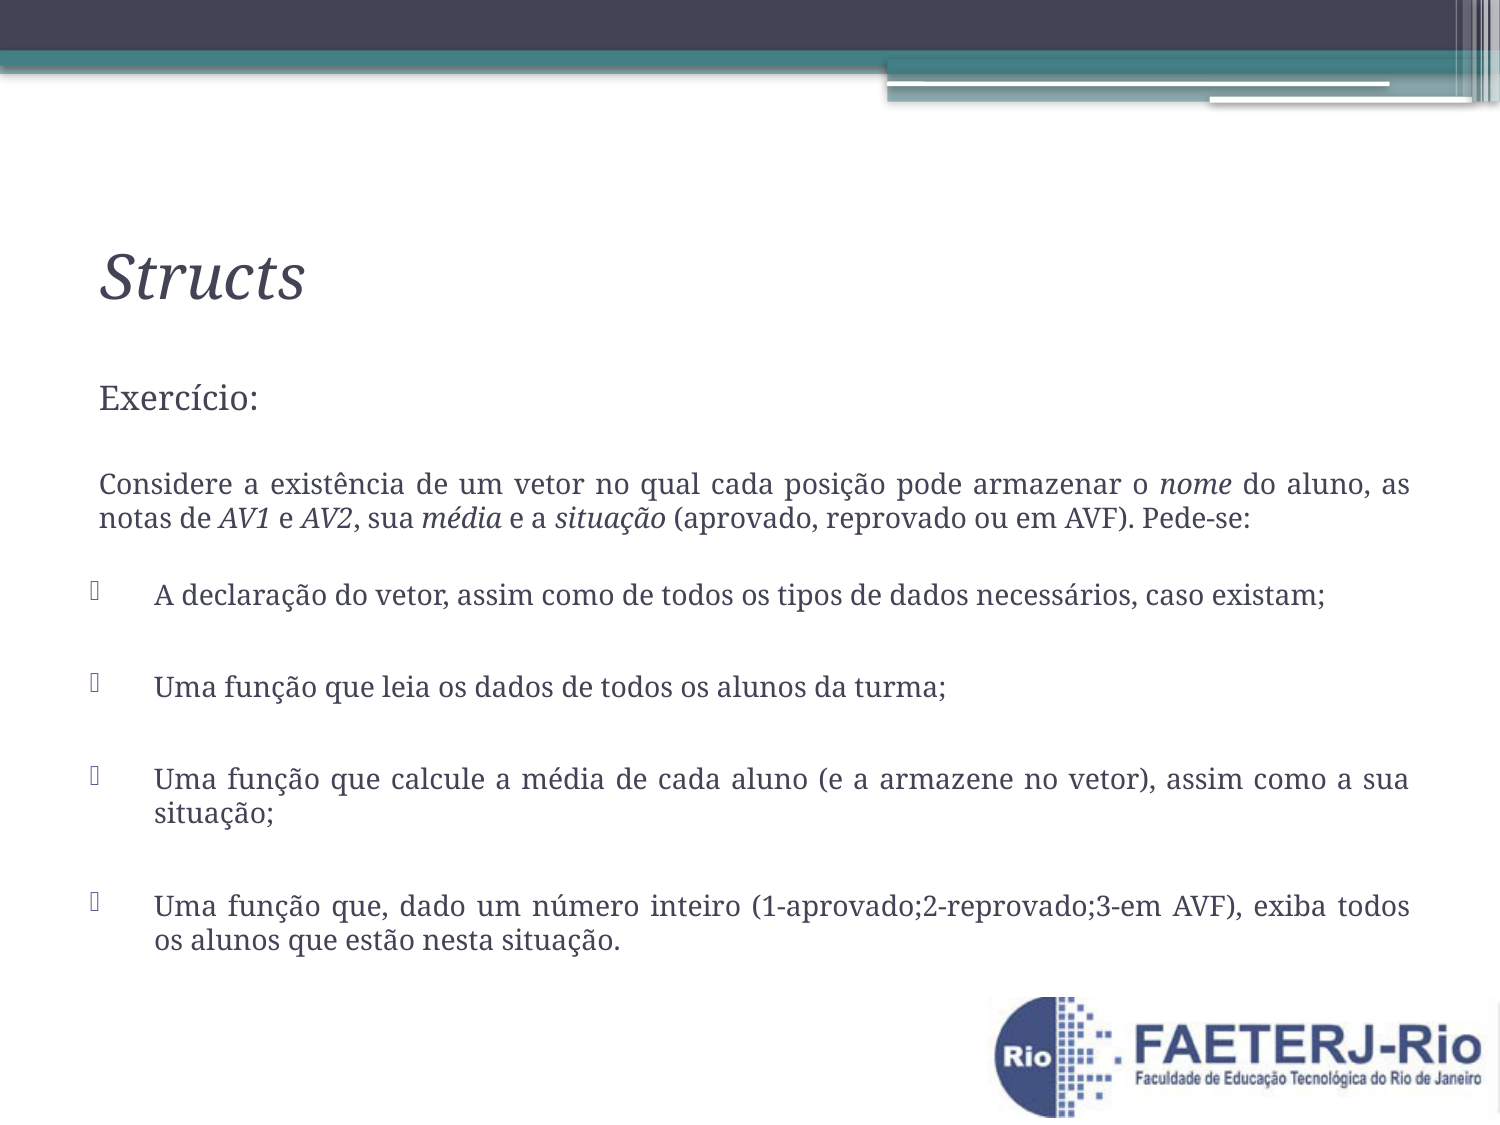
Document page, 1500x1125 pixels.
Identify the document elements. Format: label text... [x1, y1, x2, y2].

list Exercício: Considere a existência de um vetor no qual cada posição pode armazenar o nome do aluno, as notas de AV1 e AV2, sua média e a situação (aprovado, reprovado ou em AVF). Pede-se: A declaração do vetor, assim como de todos os tipos de dados necessários, caso existam; Uma função que leia os dados de todos os alunos da turma; Uma função que calcule a média de cada aluno (e a armazene no vetor), assim como a sua situação; Uma função que, dado um número inteiro (1-aprovado;2-reprovado;3-em AVF), exiba todos os alunos que estão nesta situação. [75, 368, 1425, 976]
title Structs [75, 187, 1425, 363]
picture [987, 996, 1500, 1118]
